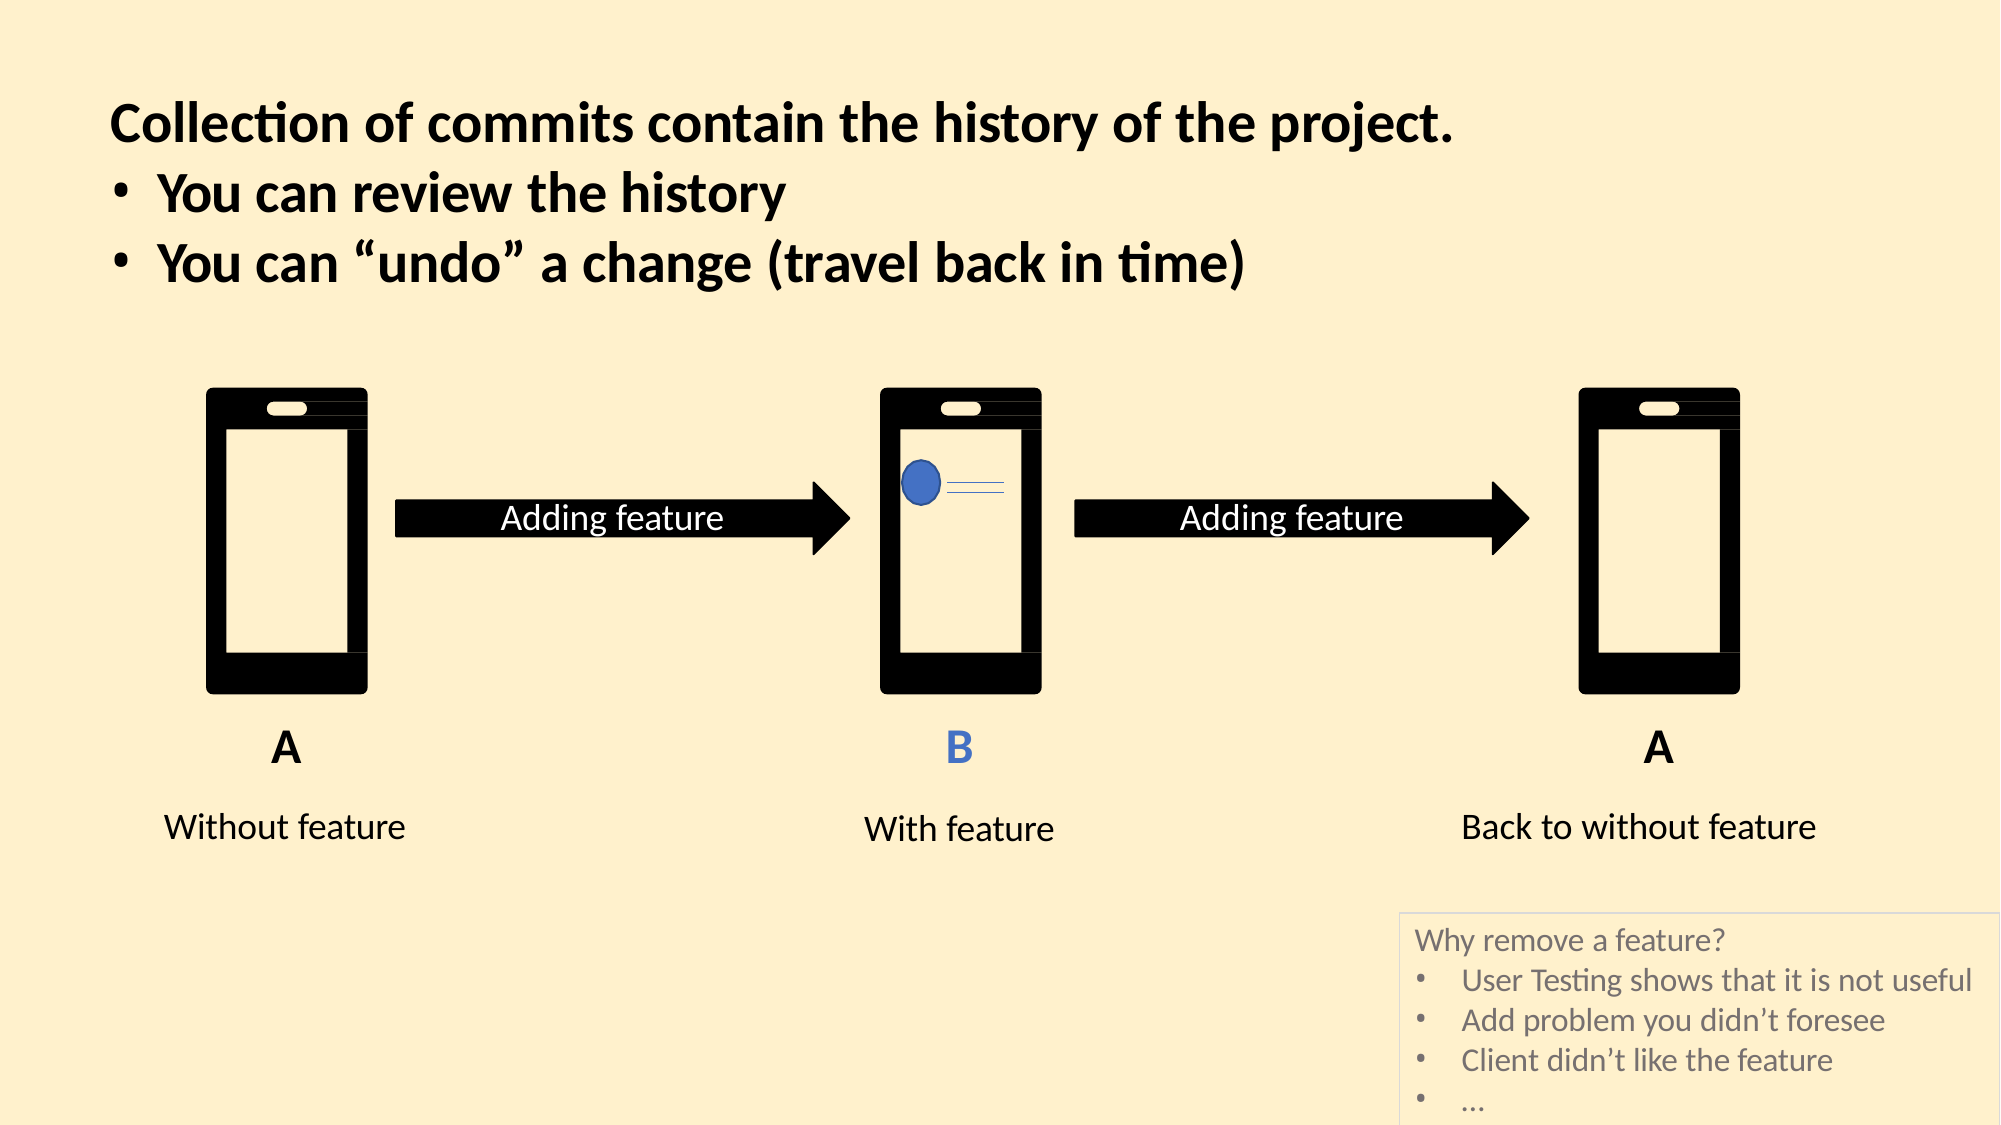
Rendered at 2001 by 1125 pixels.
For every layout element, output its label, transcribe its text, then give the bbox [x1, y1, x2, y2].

text_box Why remove a feature? User Testing shows that it is not useful Add problem you didn’t foresee Client didn’t like the feature … [1412, 916, 1982, 1118]
text_box A Back to without feature [1459, 711, 1823, 848]
text_box B With feature [860, 711, 1059, 849]
text_box [1578, 387, 1741, 695]
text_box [394, 481, 851, 556]
text_box A Without feature [160, 711, 410, 848]
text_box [879, 387, 1042, 695]
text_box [1074, 481, 1531, 556]
title Collection of commits contain the history of the project. [108, 82, 1467, 272]
text_box You can review the history You can “undo” a change (travel back in time) [108, 151, 1260, 294]
text_box [206, 387, 368, 695]
text_box [1399, 912, 2000, 1125]
